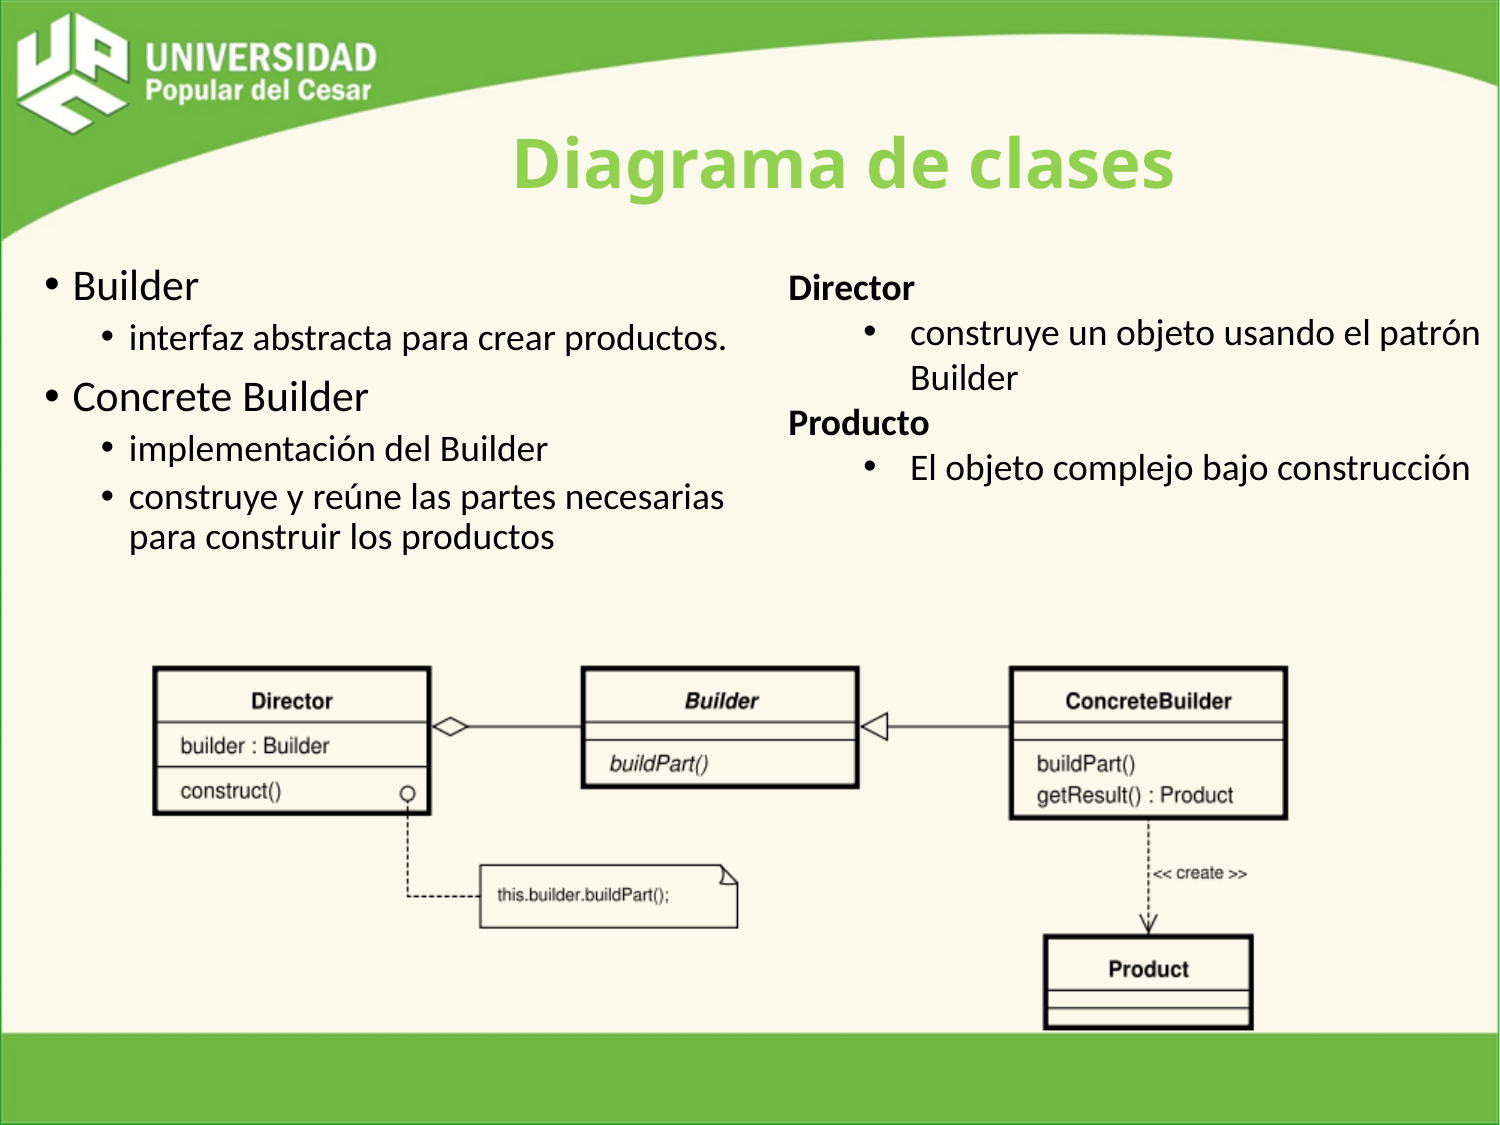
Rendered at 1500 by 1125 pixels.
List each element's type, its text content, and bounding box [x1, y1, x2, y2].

list Builder interfaz abstracta para crear productos. Concrete Builder implementación del Builder construye y reúne las partes necesarias para construir los productos [29, 255, 798, 634]
text_box Director construye un objeto usando el patrón Builder Producto El objeto complejo bajo construcción [773, 255, 1500, 496]
picture [0, 0, 1500, 1125]
title Diagrama de clases [496, 113, 1447, 220]
